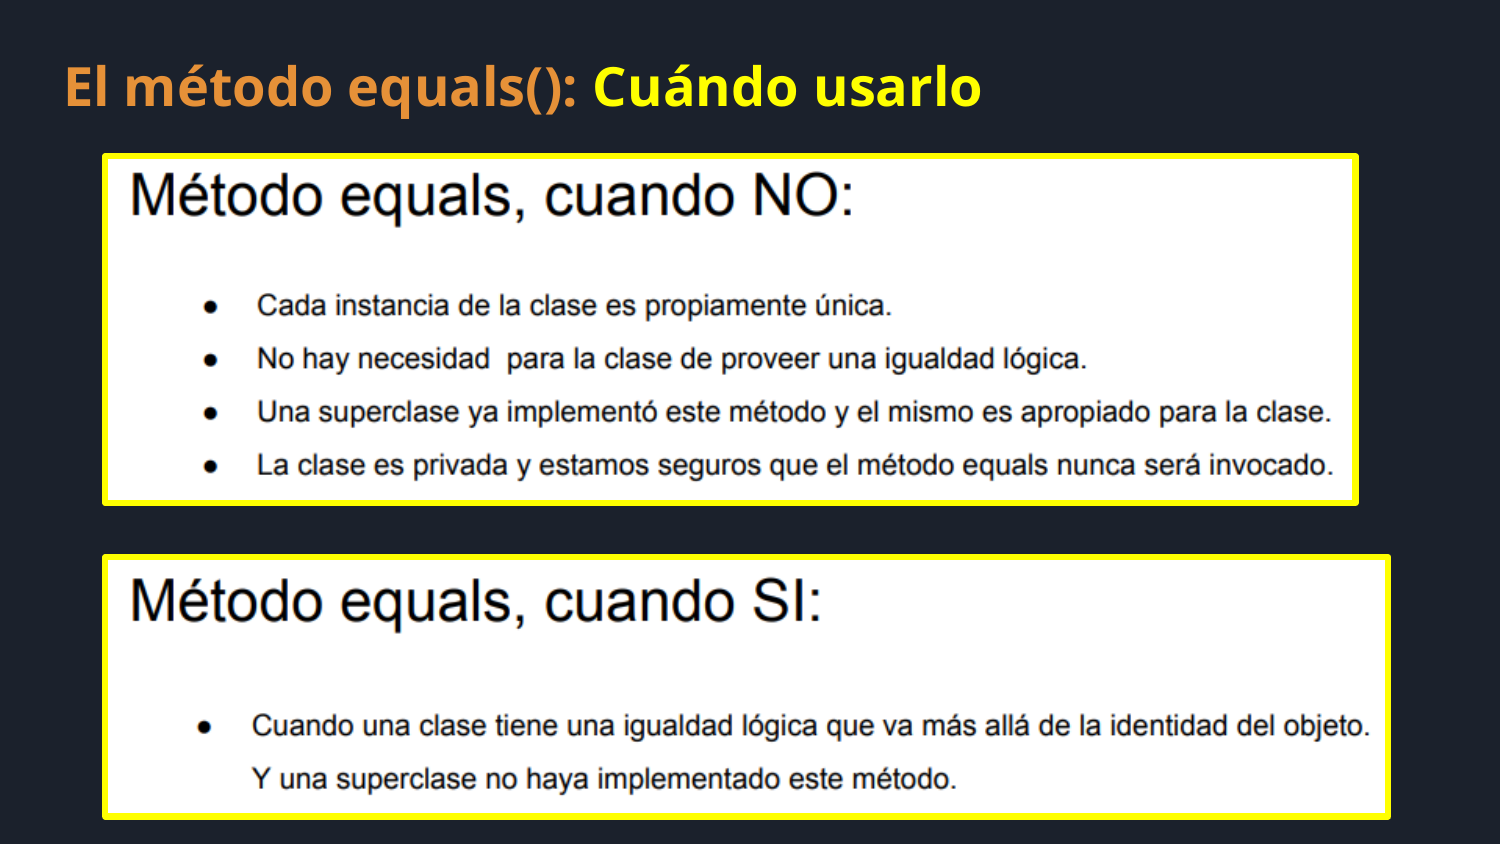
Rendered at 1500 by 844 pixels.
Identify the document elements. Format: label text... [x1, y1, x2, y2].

text_box El método equals(): Cuándo usarlo [48, 37, 1386, 132]
picture [108, 159, 1353, 501]
picture [108, 559, 1386, 814]
